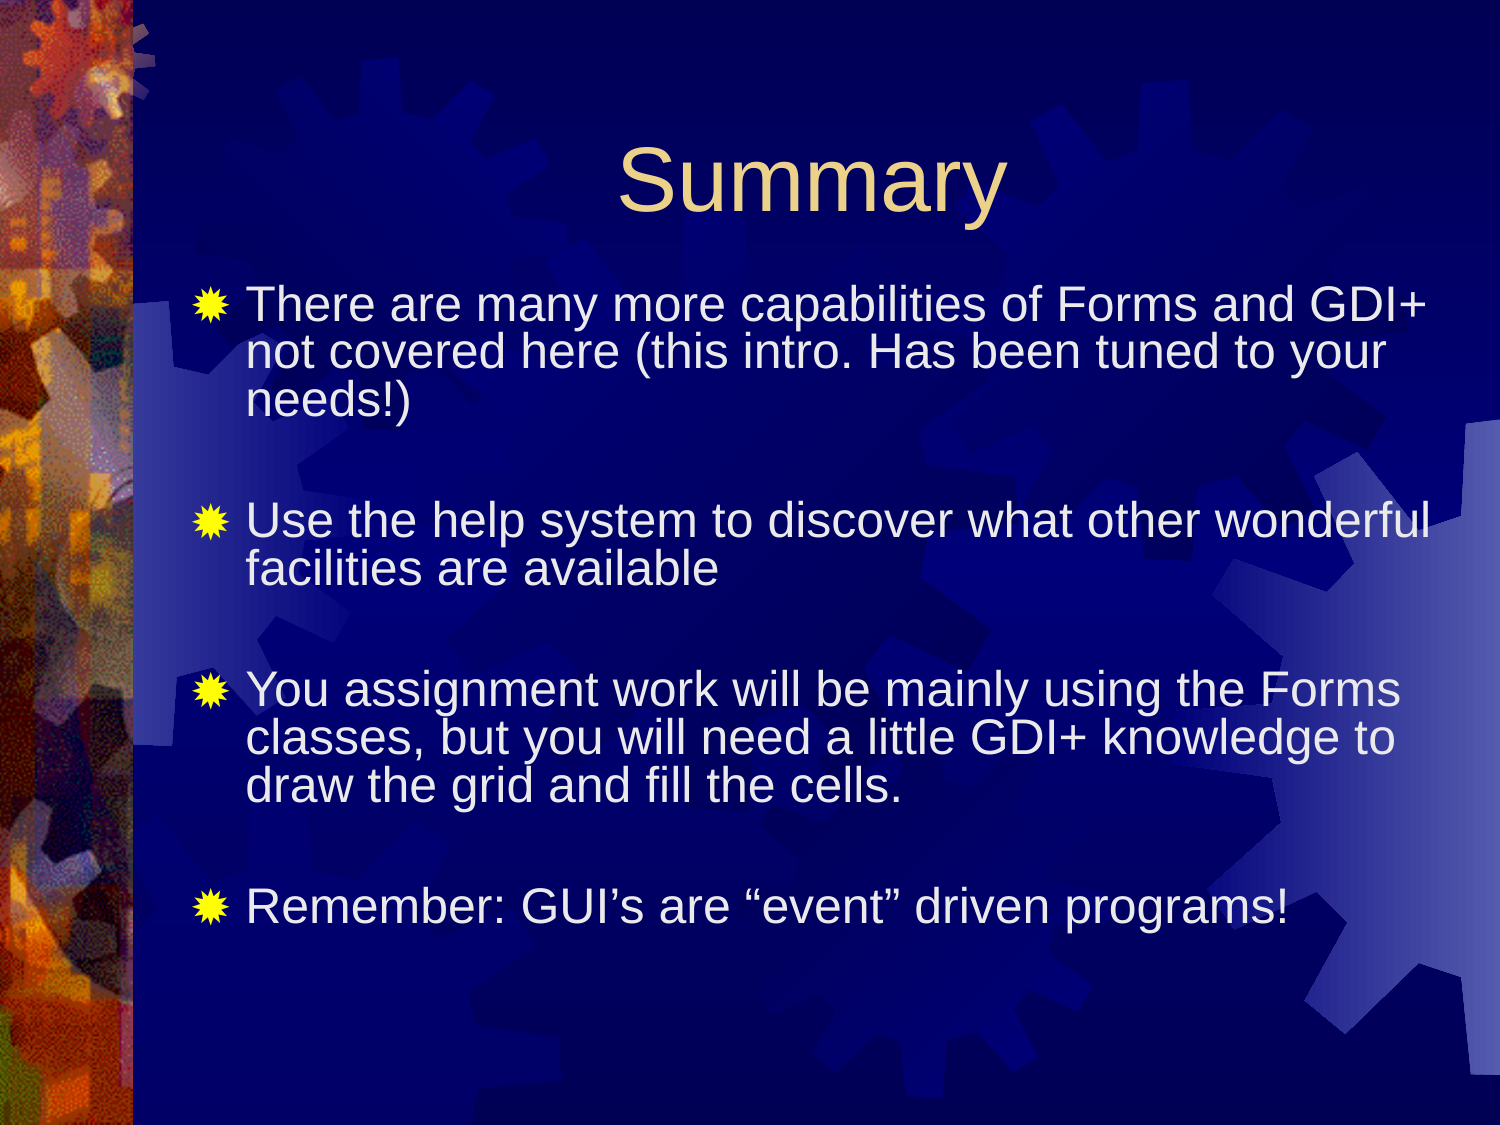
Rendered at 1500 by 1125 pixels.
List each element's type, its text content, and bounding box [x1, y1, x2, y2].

list There are many more capabilities of Forms and GDI+ not covered here (this intro. Has been tuned to your needs!)‏ Use the help system to discover what other wonderful facilities are available You assignment work will be mainly using the Forms classes, but you will need a little GDI+ knowledge to draw the grid and fill the cells. Remember: GUI’s are “event” driven programs! [174, 275, 1450, 950]
picture [0, 0, 133, 1125]
title Summary [174, 50, 1450, 238]
